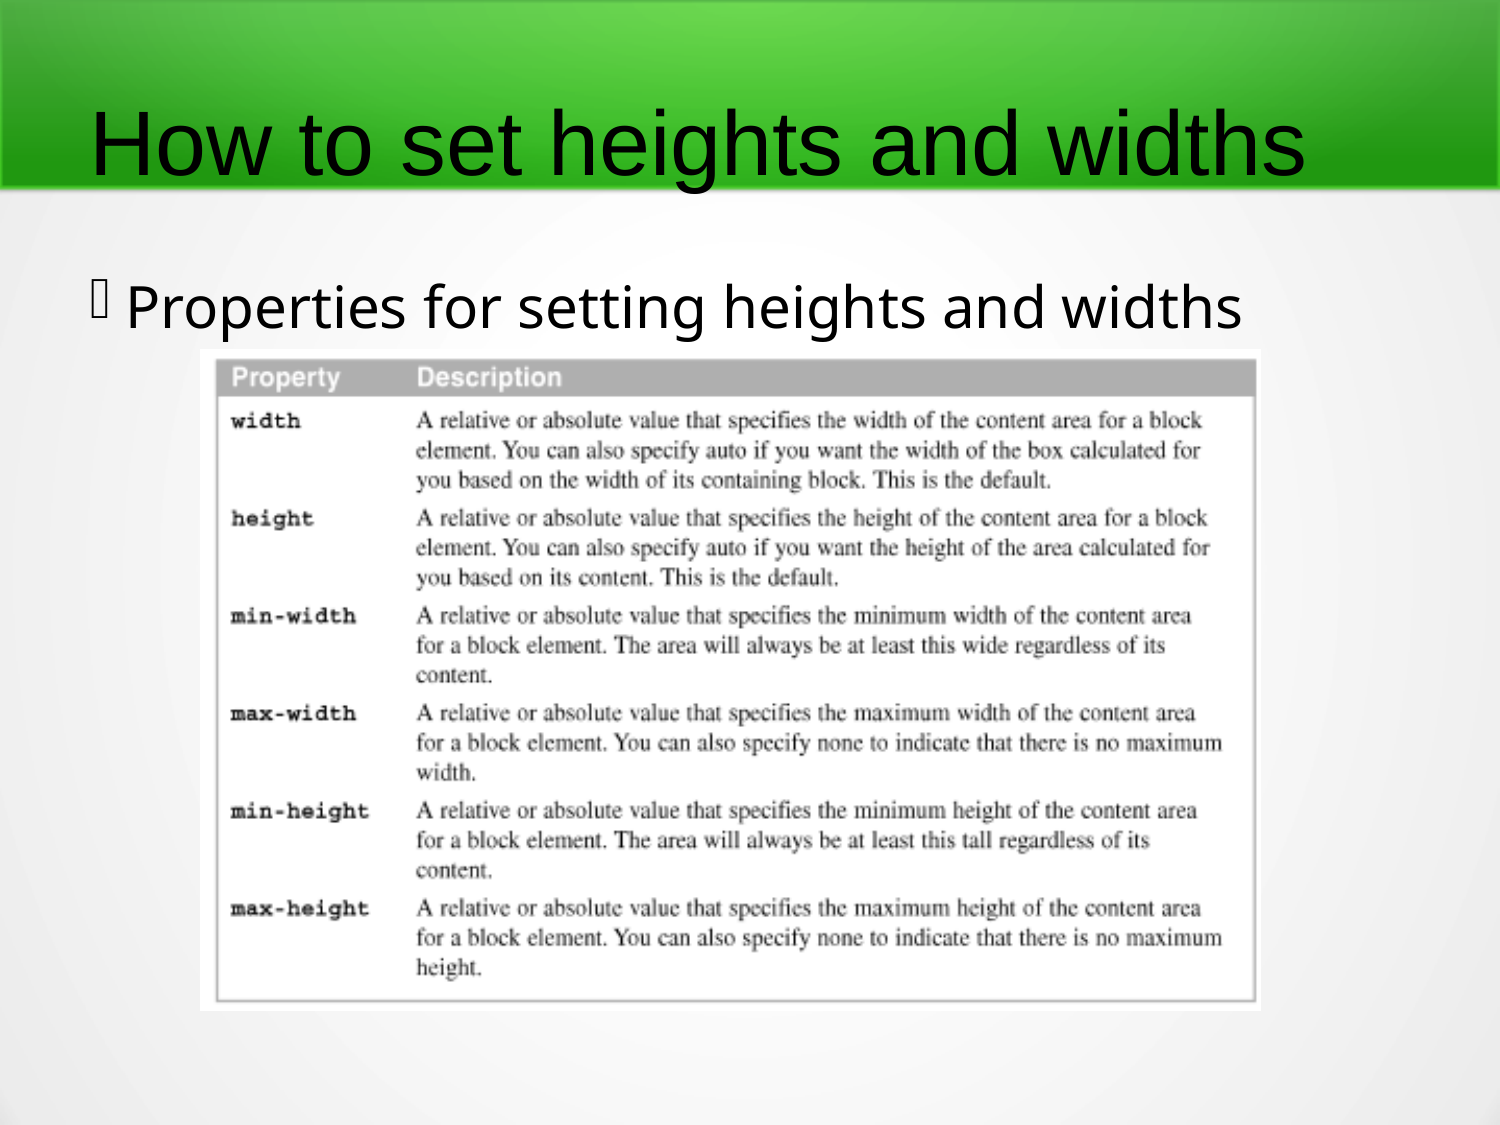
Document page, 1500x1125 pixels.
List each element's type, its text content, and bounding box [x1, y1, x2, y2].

picture [0, 0, 1500, 1125]
text_box How to set heights and widths [75, 45, 1425, 233]
text_box Properties for setting heights and widths [75, 262, 1425, 1005]
